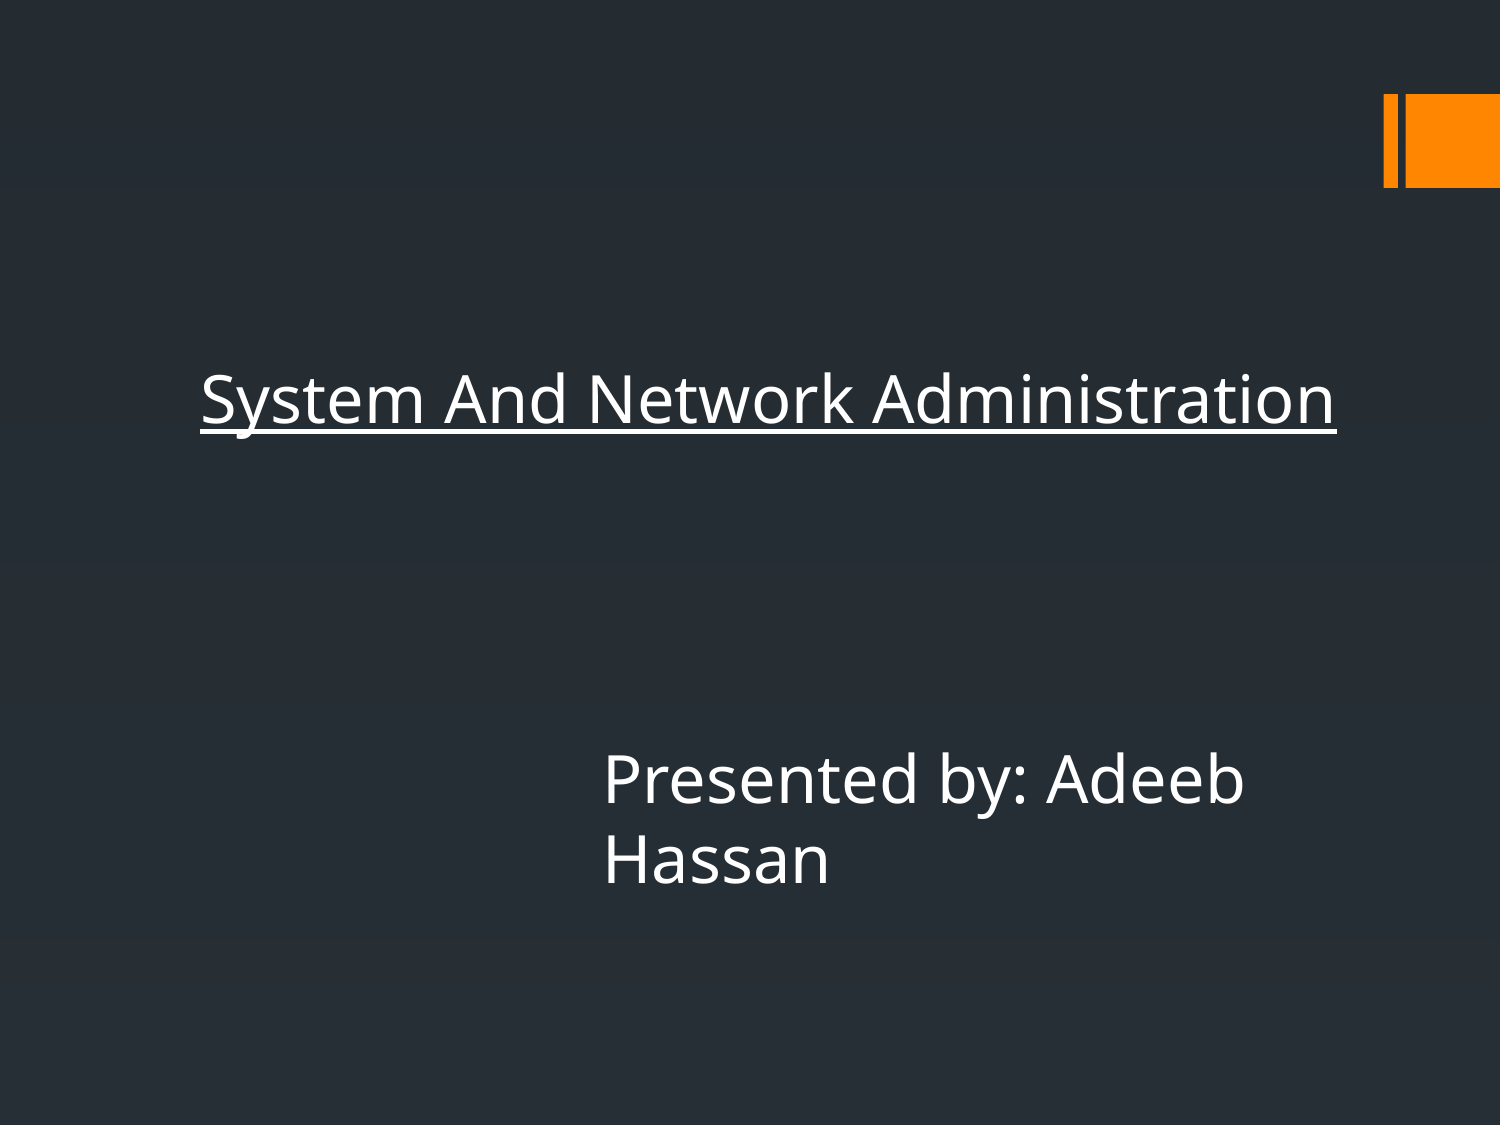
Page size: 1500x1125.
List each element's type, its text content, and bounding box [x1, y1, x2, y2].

text_box System And Network Administration [124, 349, 1413, 445]
text_box Presented by: Adeeb Hassan [587, 729, 1438, 904]
